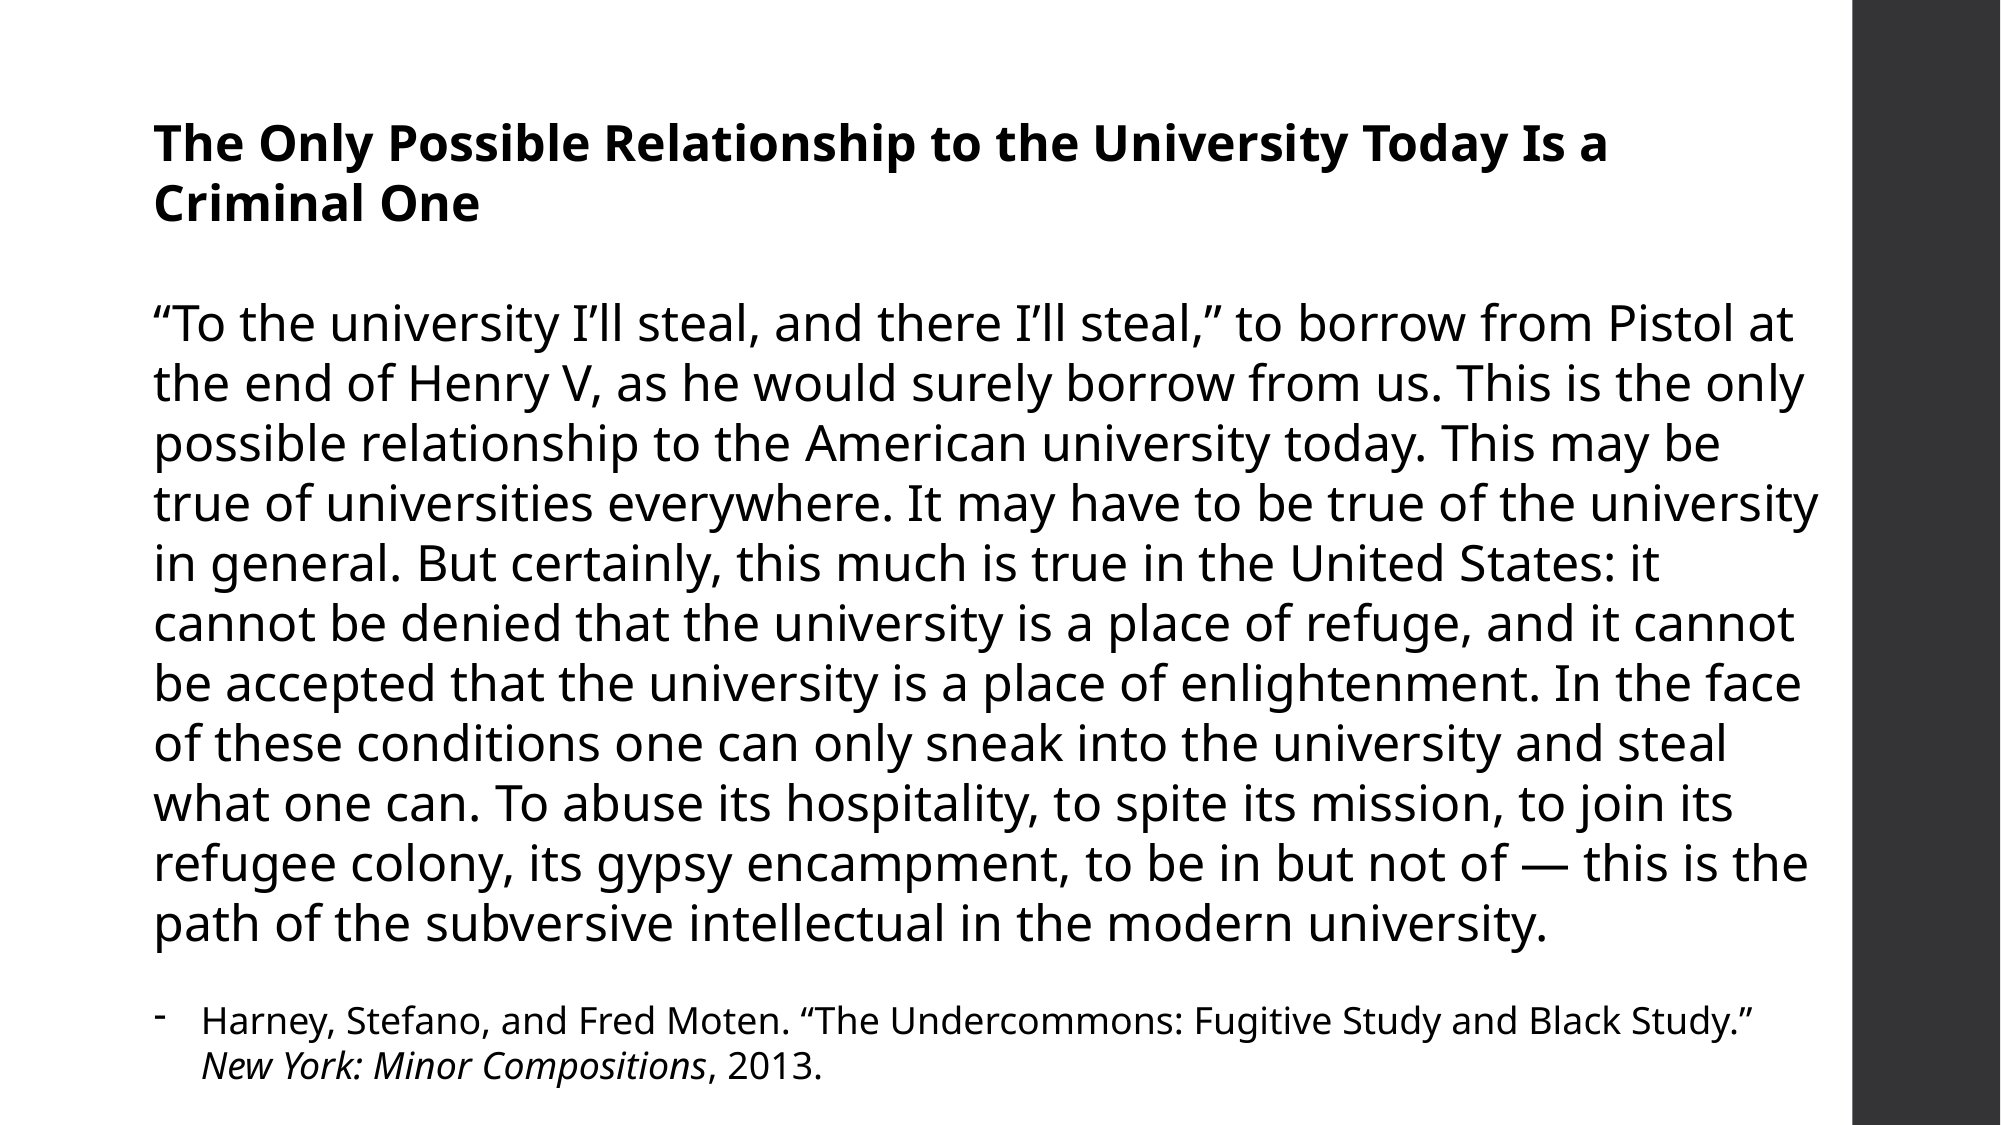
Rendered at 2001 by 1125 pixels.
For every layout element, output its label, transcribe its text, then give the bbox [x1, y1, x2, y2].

text_box The Only Possible Relationship to the University Today Is a Criminal One “To the university I’ll steal, and there I’ll steal,” to borrow from Pistol at the end of Henry V, as he would surely borrow from us. This is the only possible relationship to the American university today. This may be true of universities everywhere. It may have to be true of the university in general. But certainly, this much is true in the United States: it cannot be denied that the university is a place of refuge, and it cannot be accepted that the university is a place of enlightenment. In the face of these conditions one can only sneak into the university and steal what one can. To abuse its hospitality, to spite its mission, to join its refugee colony, its gypsy encampment, to be in but not of — this is the path of the subversive intellectual in the modern university. Harney, Stefano, and Fred Moten. “The Undercommons: Fugitive Study and Black Study.” New York: Minor Compositions, 2013. [139, 104, 1841, 1125]
